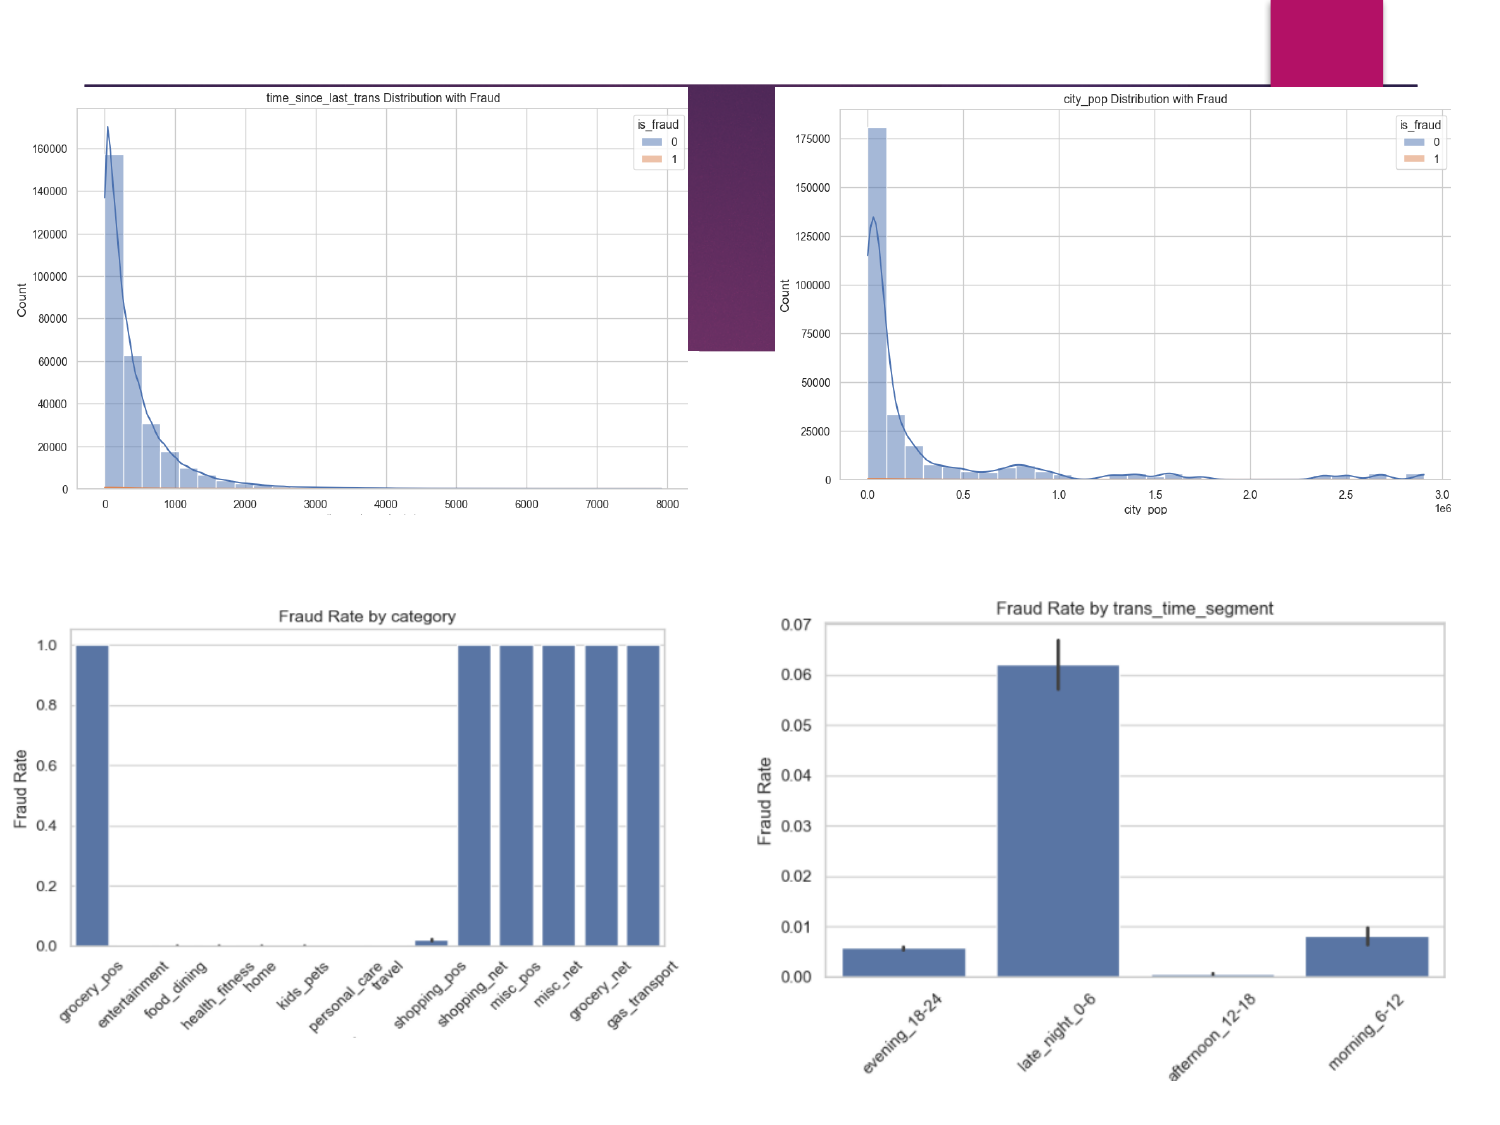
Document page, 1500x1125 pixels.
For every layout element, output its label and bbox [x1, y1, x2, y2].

picture [11, 87, 688, 515]
picture [775, 87, 1452, 515]
picture [750, 595, 1452, 1081]
picture [0, 610, 688, 1038]
